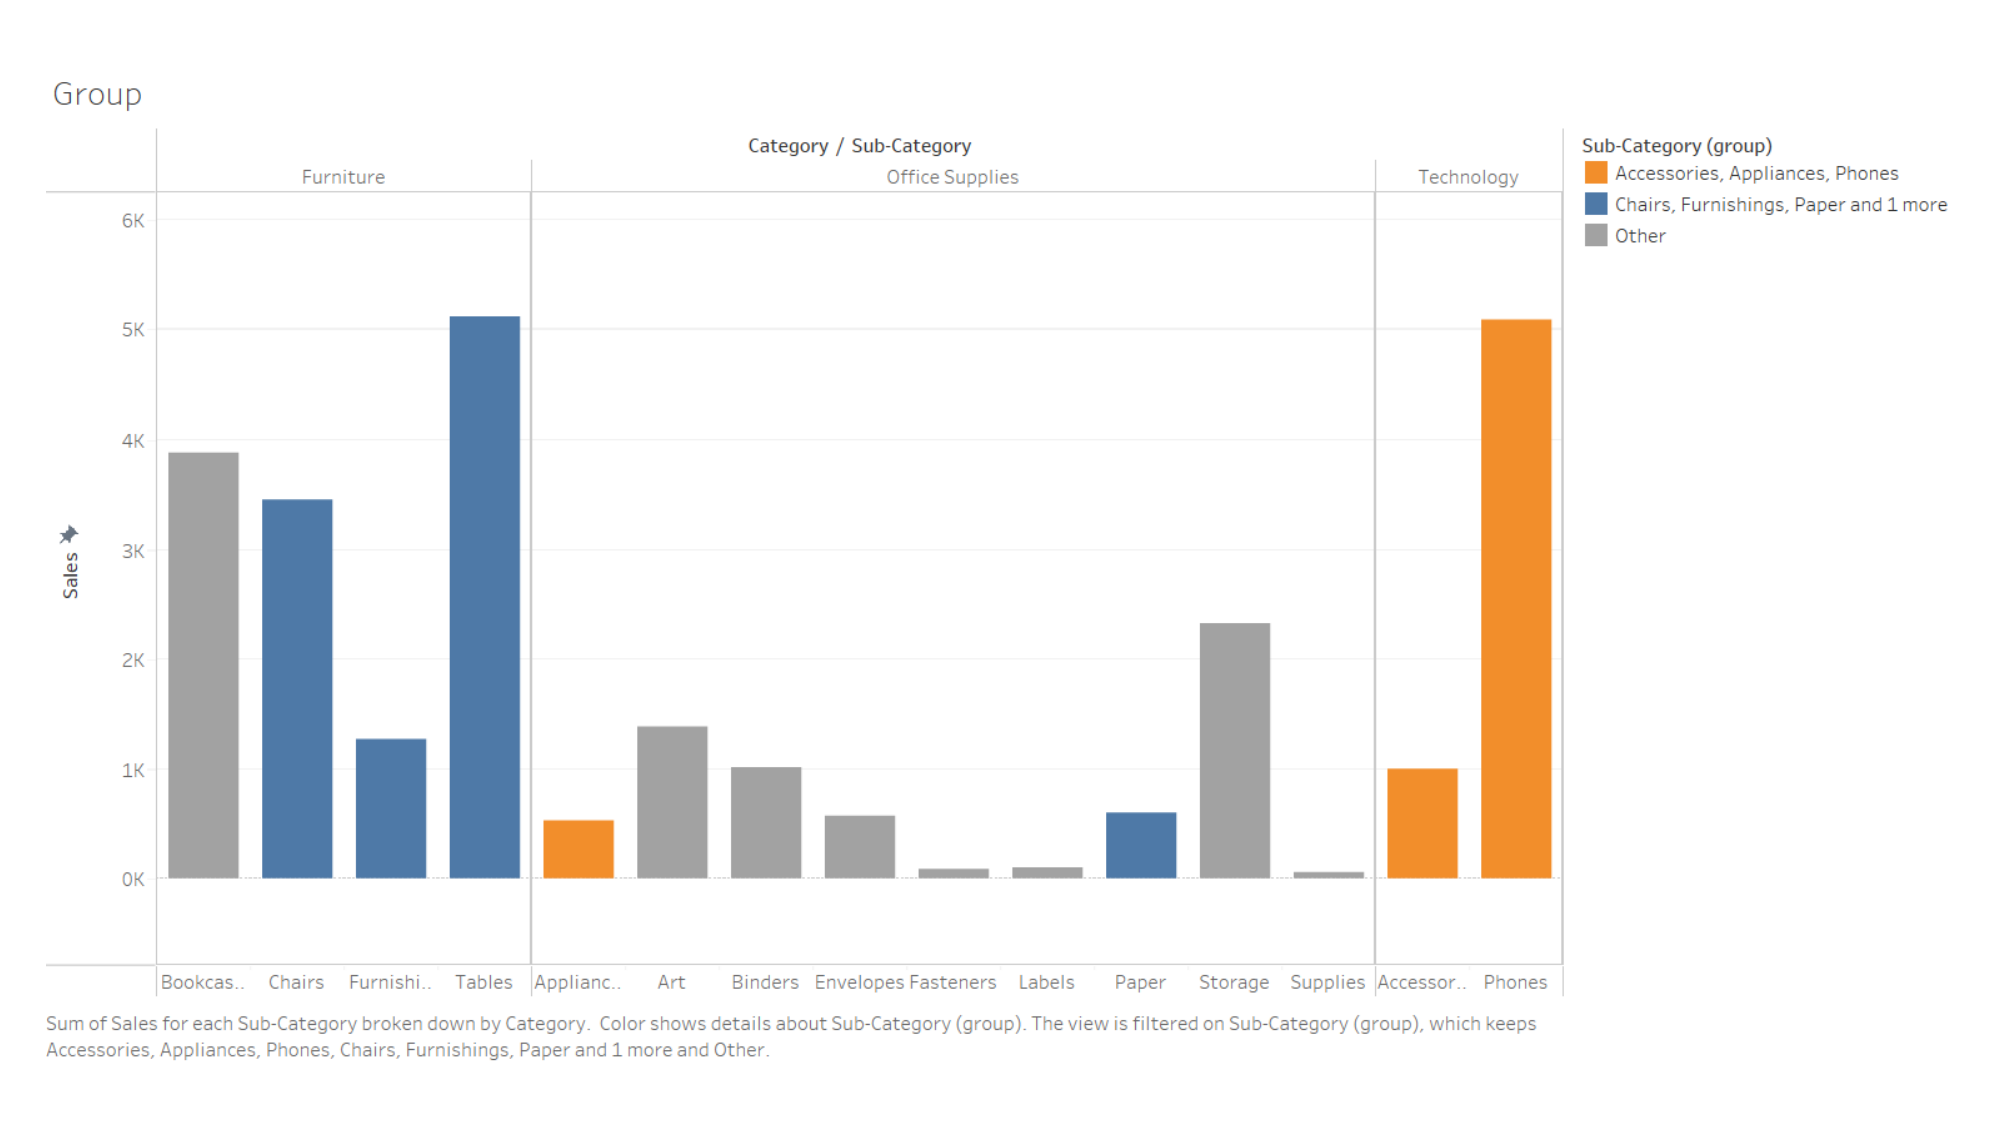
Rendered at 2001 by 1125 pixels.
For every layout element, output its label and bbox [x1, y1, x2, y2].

picture [46, 61, 1954, 1064]
